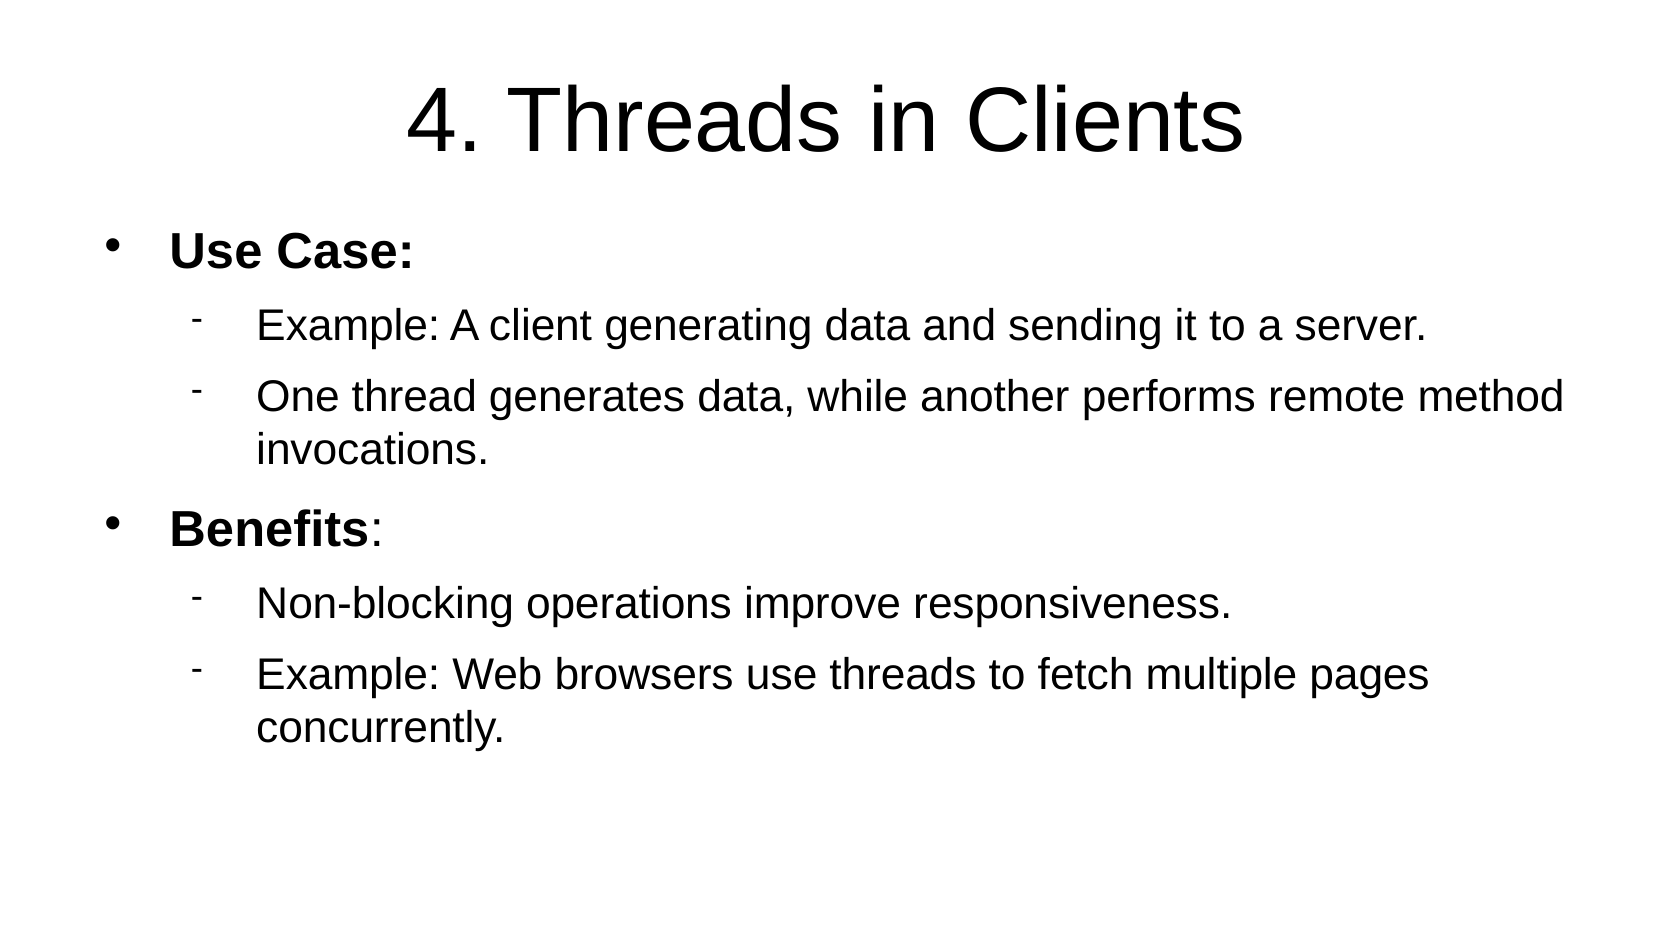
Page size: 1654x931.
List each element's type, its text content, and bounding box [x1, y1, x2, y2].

text_box Use Case: Example: A client generating data and sending it to a server. One thread generates data, while another performs remote method invocations. Benefits: Non-blocking operations improve responsiveness. Example: Web browsers use threads to fetch multiple pages concurrently. [82, 217, 1571, 757]
text_box 4. Threads in Clients [82, 59, 1571, 170]
